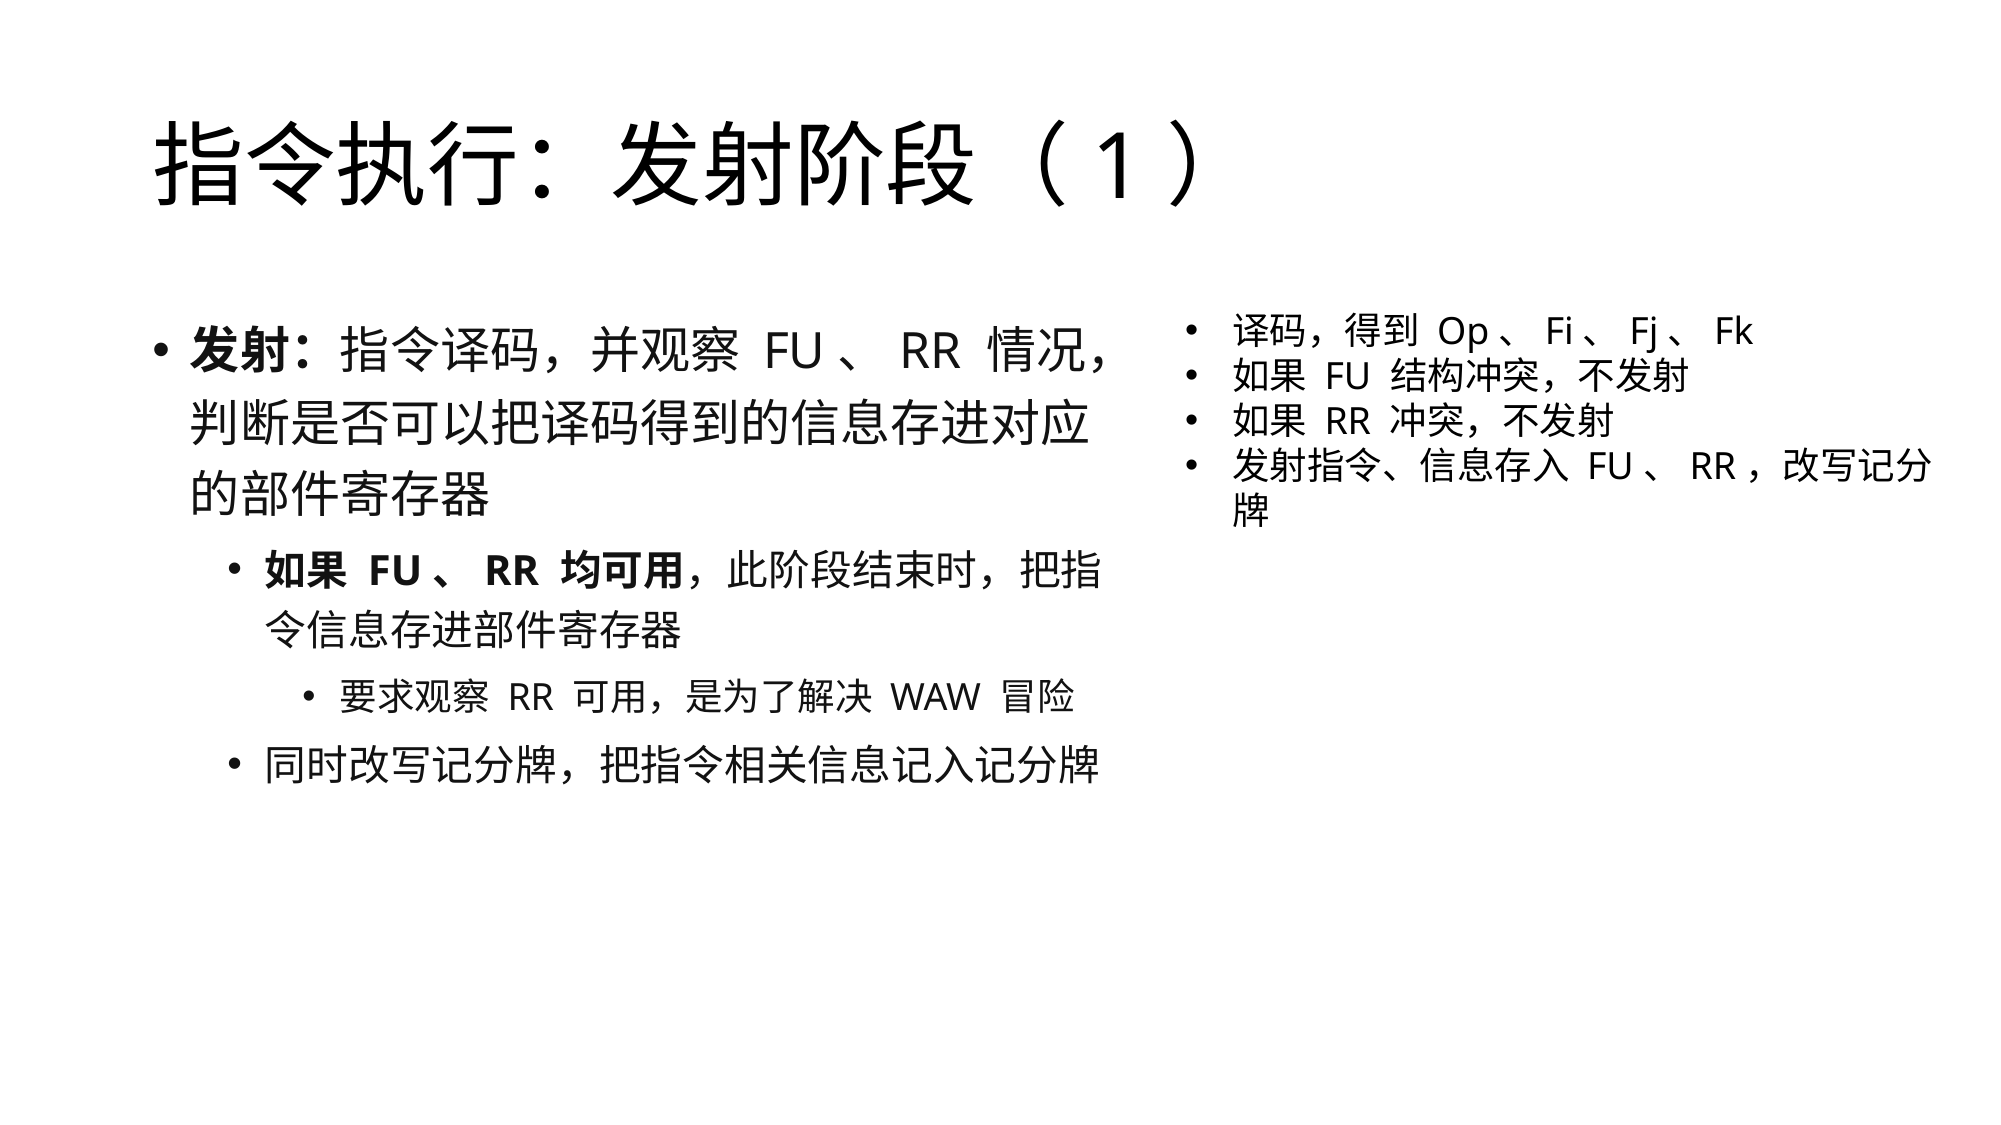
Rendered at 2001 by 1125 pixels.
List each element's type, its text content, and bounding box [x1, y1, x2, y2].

title 指令执行：发射阶段（1） [137, 59, 1863, 278]
list 发射：指令译码，并观察 FU、RR 情况，判断是否可以把译码得到的信息存进对应的部件寄存器 如果 FU、RR 均可用，此阶段结束时，把指令信息存进部件寄存器 要求观察 RR 可用，是为了解决 WAW 冒险 同时改写记分牌，把指令相关信息记入记分牌 [137, 299, 1121, 1014]
text_box 译码，得到 Op、Fi、Fj、Fk 如果 FU 结构冲突，不发射 如果 RR 冲突，不发射 发射指令、信息存入 FU、RR，改写记分牌 [1170, 299, 1969, 540]
